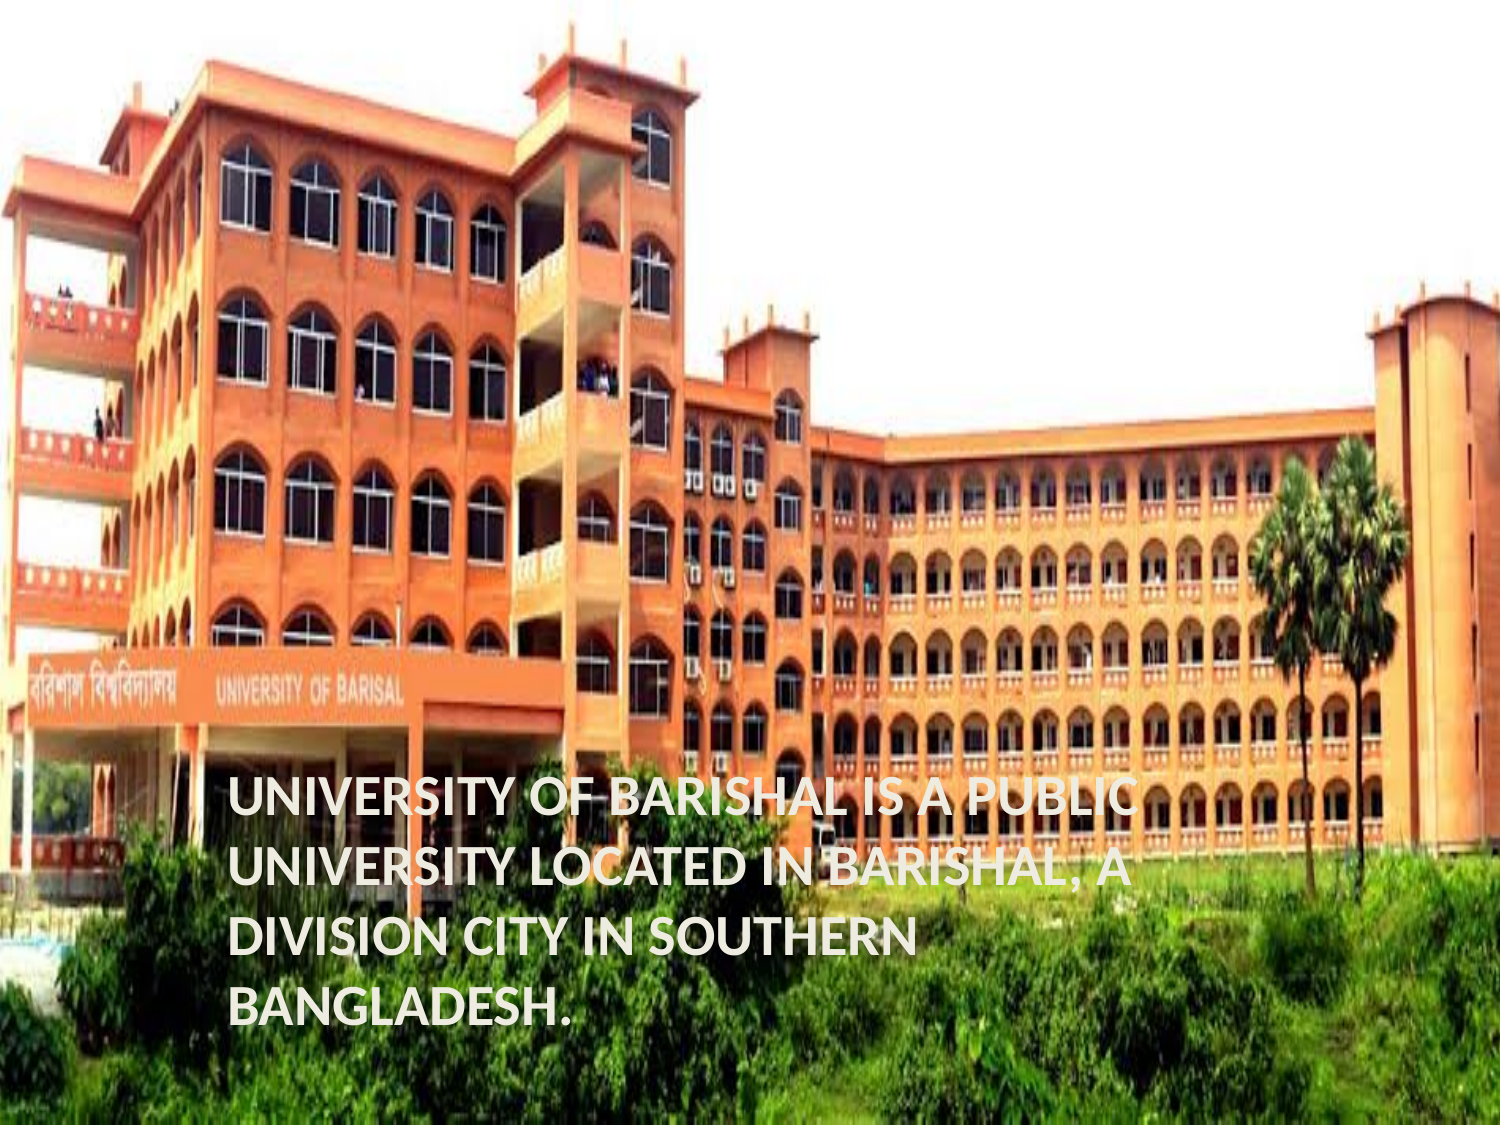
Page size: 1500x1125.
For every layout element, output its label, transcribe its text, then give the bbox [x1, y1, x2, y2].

text_box UNIVERSITY OF BARISHAL IS A PUBLIC UNIVERSITY LOCATED IN BARISHAL, A DIVISION CITY IN SOUTHERN BANGLADESH. [212, 749, 1263, 1045]
picture [0, 0, 1500, 1125]
